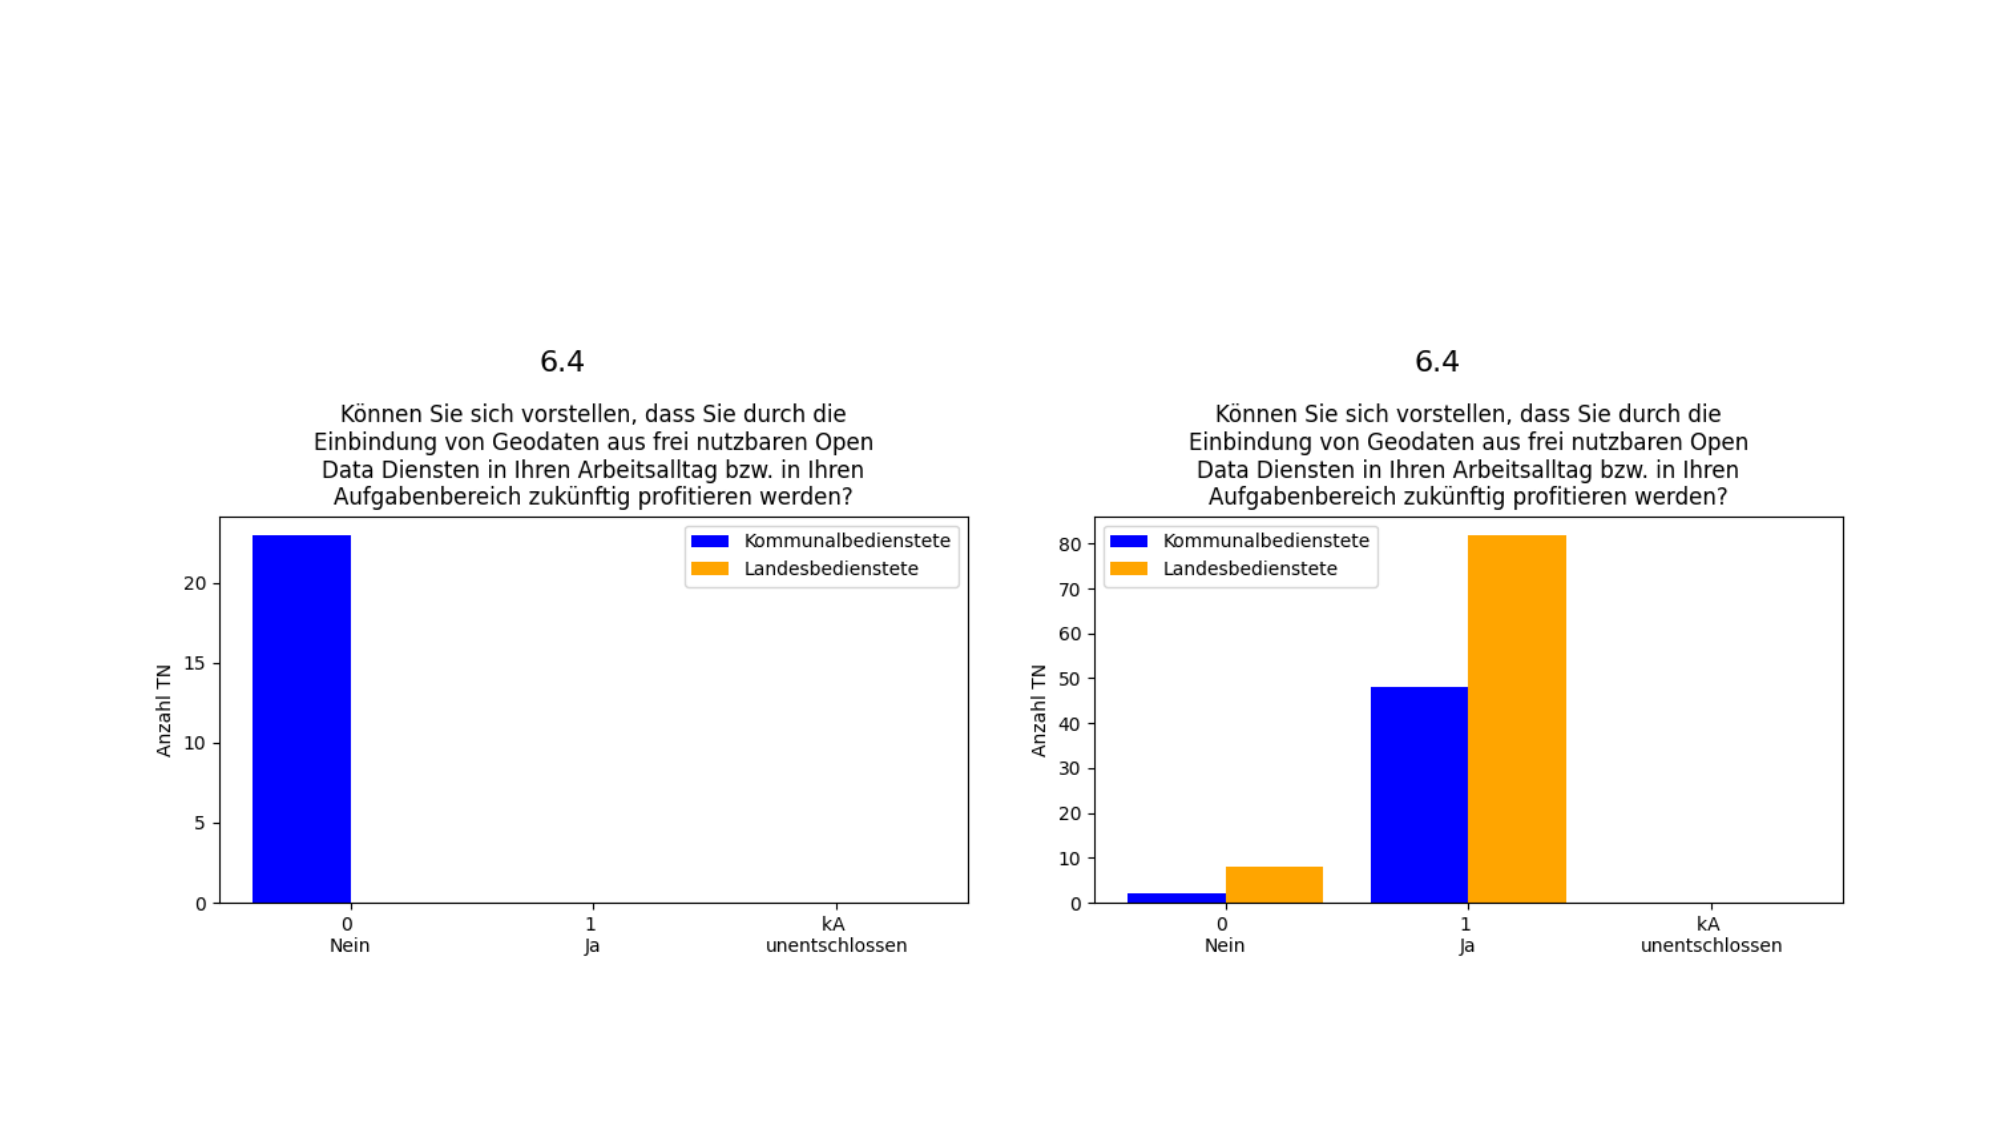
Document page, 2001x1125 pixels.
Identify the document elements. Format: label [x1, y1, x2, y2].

list [1012, 337, 1863, 976]
list [137, 337, 988, 976]
